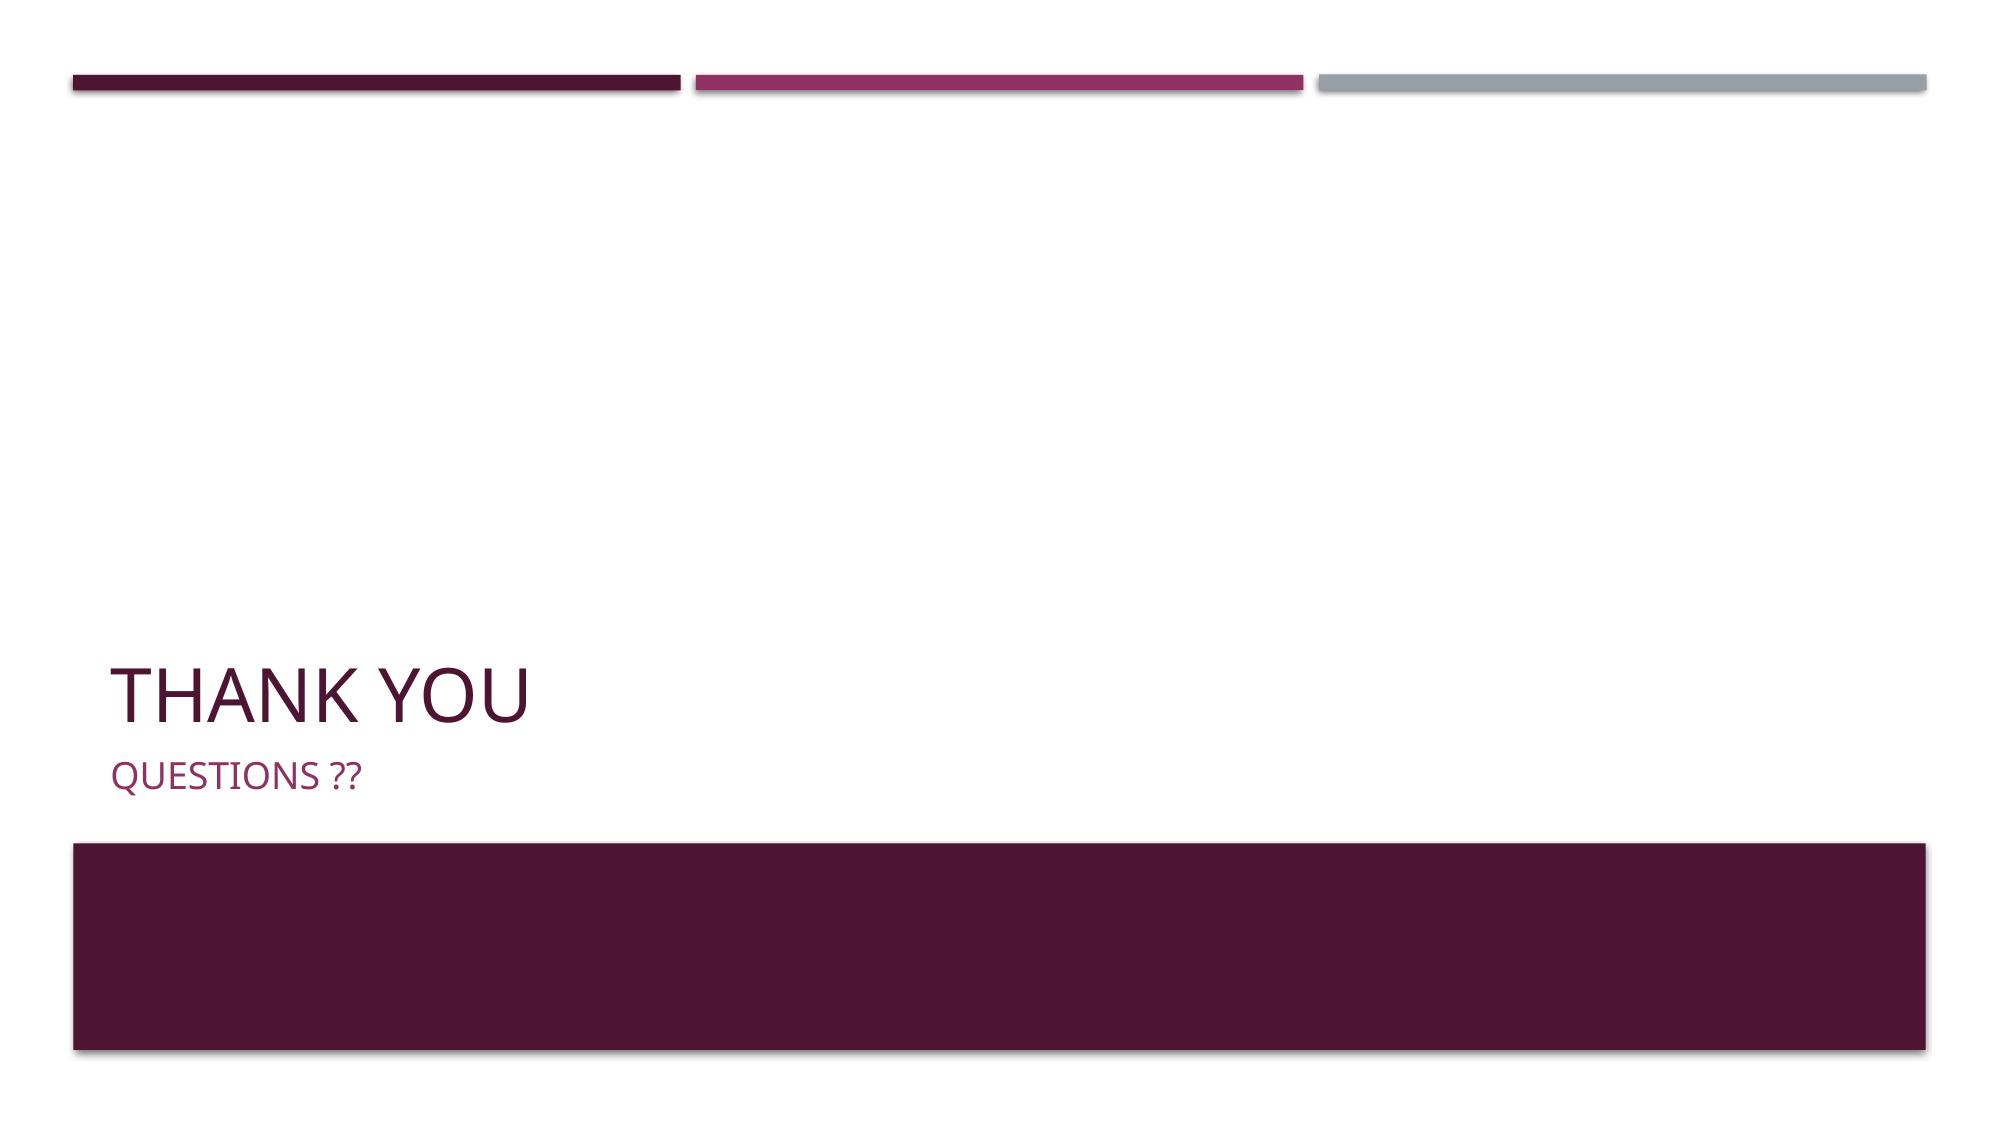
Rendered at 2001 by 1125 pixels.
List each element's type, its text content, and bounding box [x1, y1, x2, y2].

list Questions ?? [95, 744, 1905, 844]
title Thank You [95, 499, 1905, 744]
